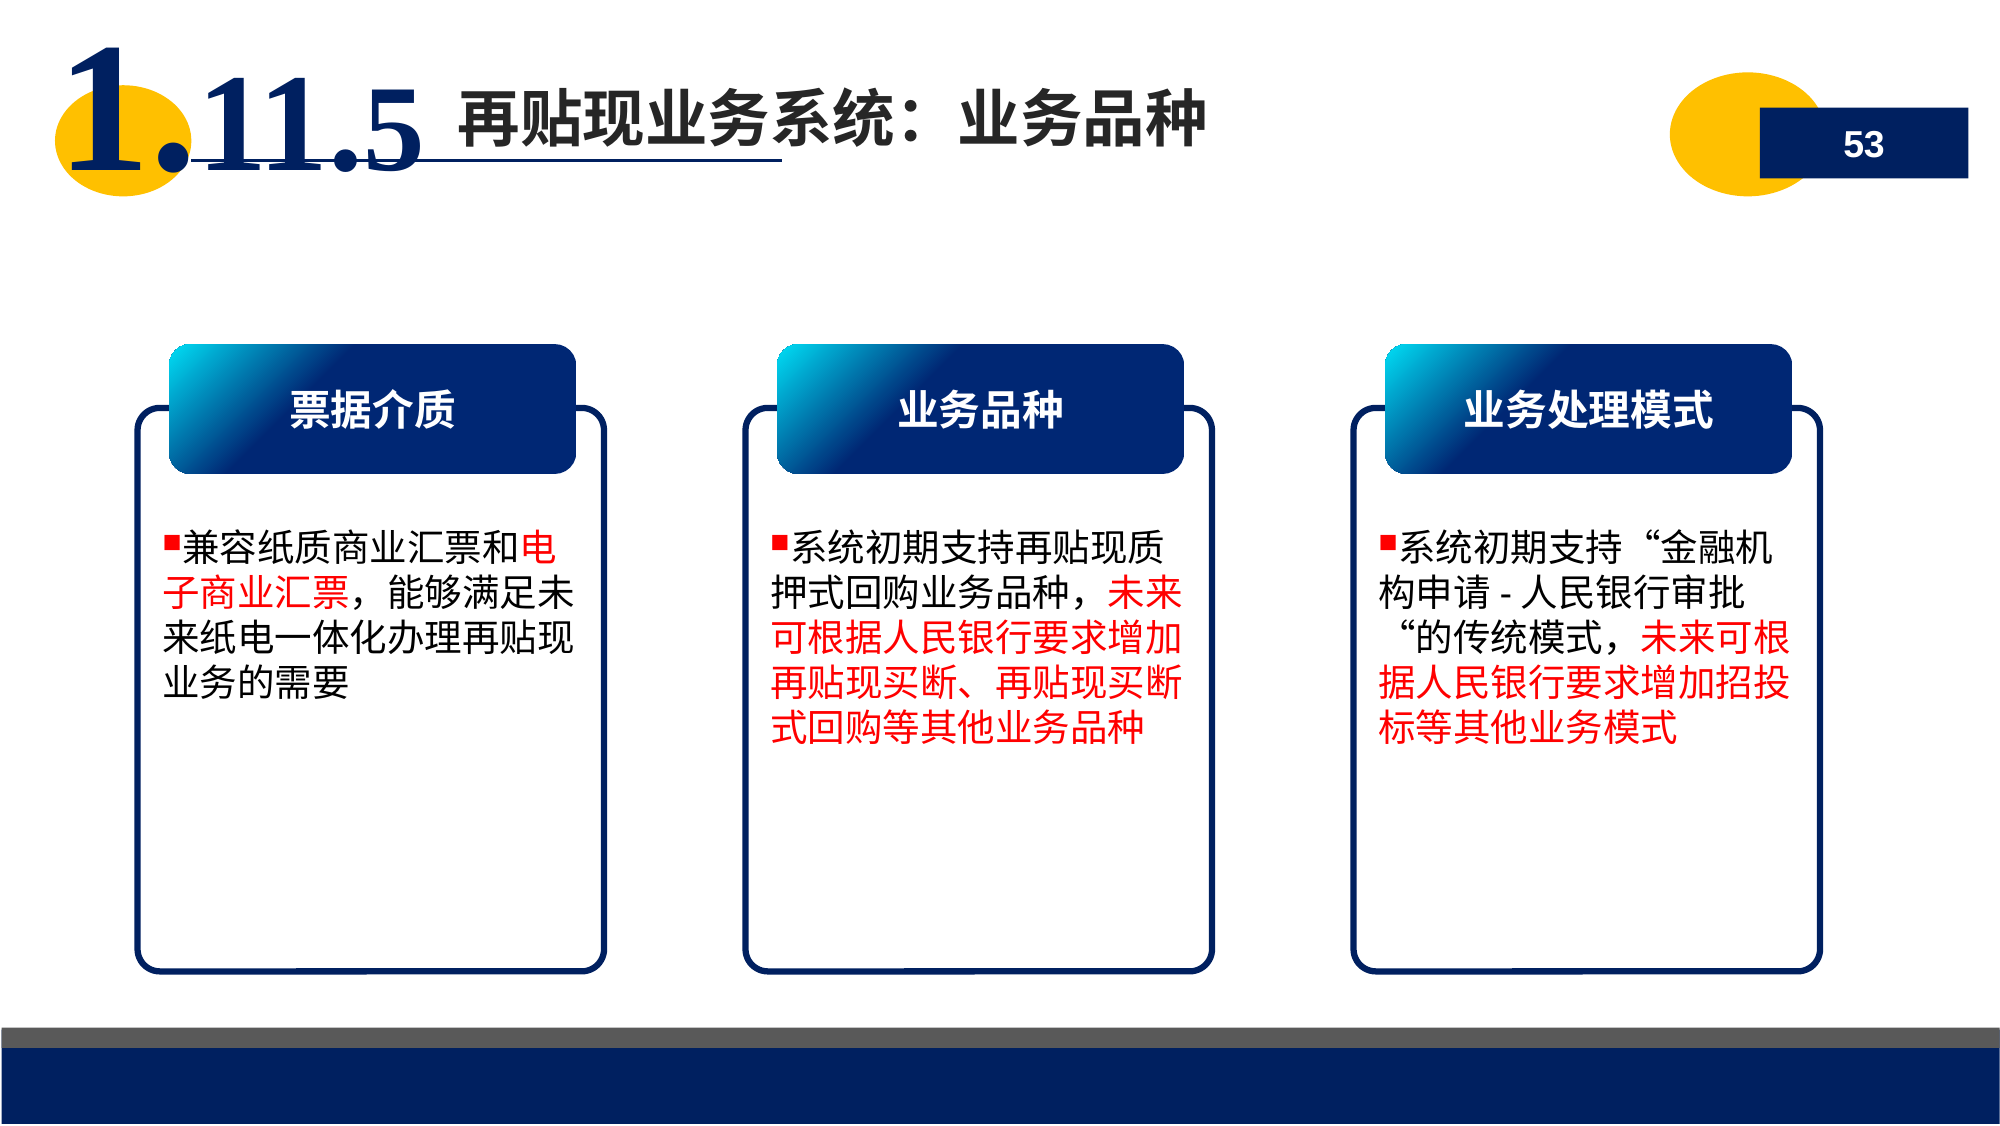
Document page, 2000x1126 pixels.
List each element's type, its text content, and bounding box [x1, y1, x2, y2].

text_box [54, 0, 1514, 197]
text_box 53 [1759, 107, 1969, 179]
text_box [1353, 344, 1821, 972]
text_box [1669, 72, 1818, 197]
text_box 1.11.5 [39, 0, 487, 217]
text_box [745, 344, 1213, 972]
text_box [137, 344, 605, 972]
text_box [1, 1048, 2000, 1124]
text_box [1, 1027, 2000, 1048]
